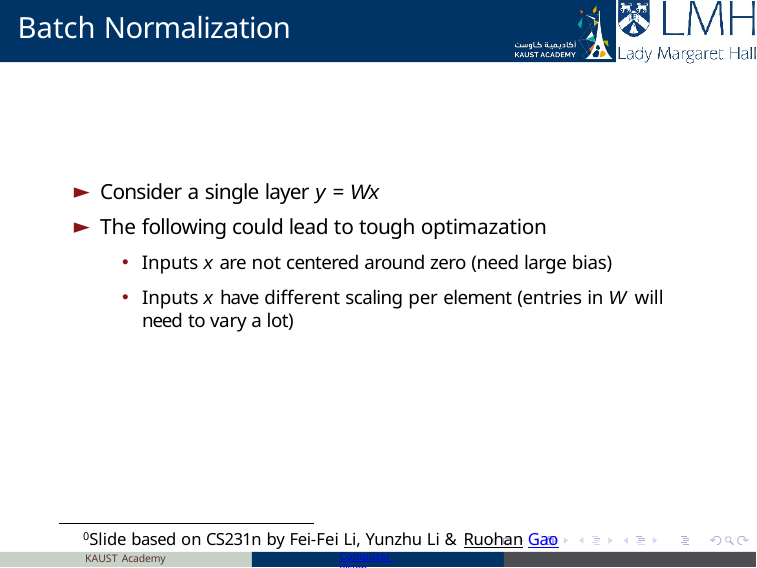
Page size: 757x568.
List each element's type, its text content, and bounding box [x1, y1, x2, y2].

picture [511, 0, 757, 64]
title Batch Normalization [15, 6, 356, 105]
list Consider a single layer y = Wx The following could lead to tough optimazation Inputs x are not centered around zero (need large bias) Inputs x have different scaling per element (entries in W will need to vary a lot) [67, 113, 704, 493]
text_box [0, 551, 757, 568]
text_box 0Slide based on CS231n by Fei-Fei Li, Yunzhu Li & Ruohan Gao [81, 526, 560, 550]
